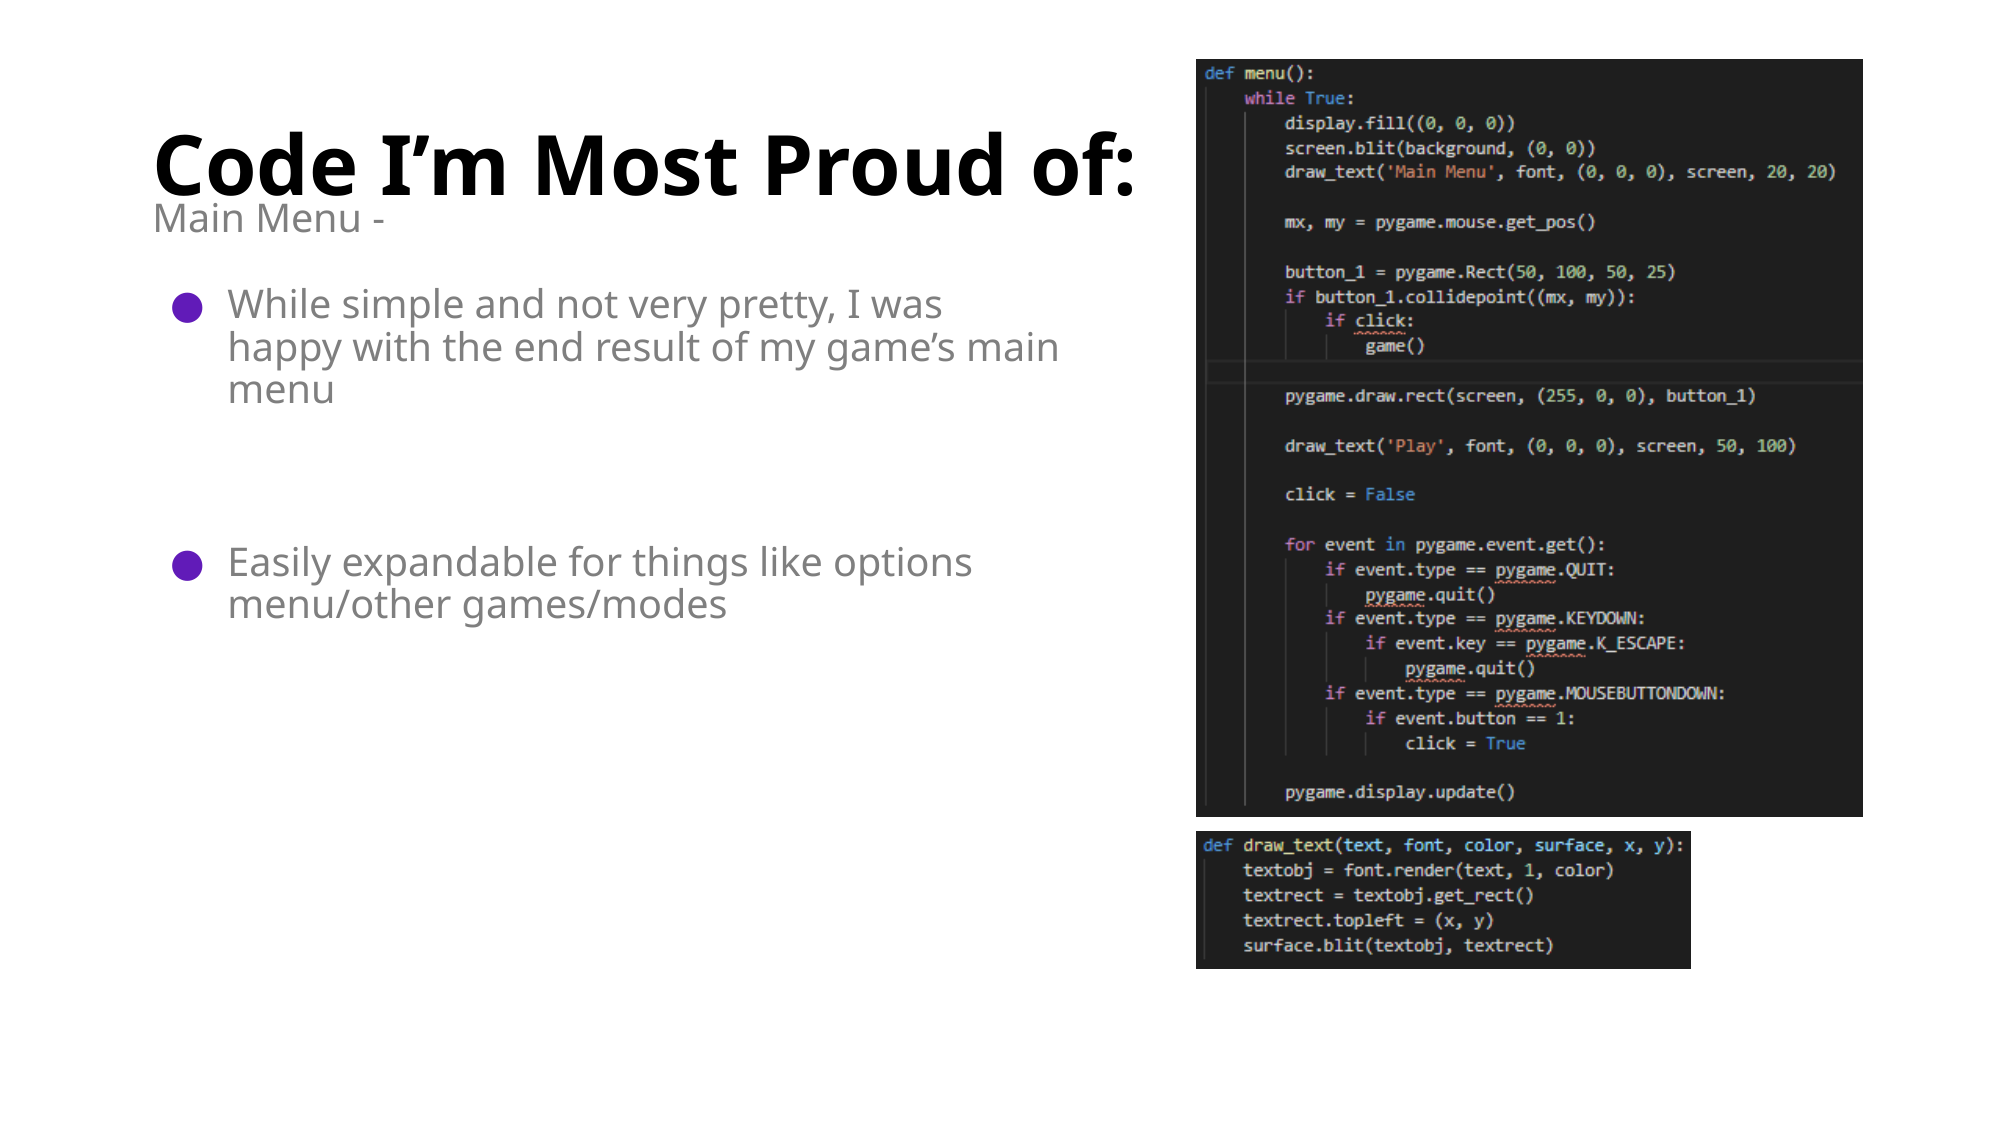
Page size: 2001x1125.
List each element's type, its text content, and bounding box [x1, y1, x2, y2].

picture [1196, 59, 1863, 817]
title Code I’m Most Proud of: [137, 59, 1195, 278]
list Main Menu - While simple and not very pretty, I was happy with the end result of my game’s main menu Easily expandable for things like options menu/other games/modes [137, 190, 1079, 905]
picture [1196, 830, 1691, 969]
